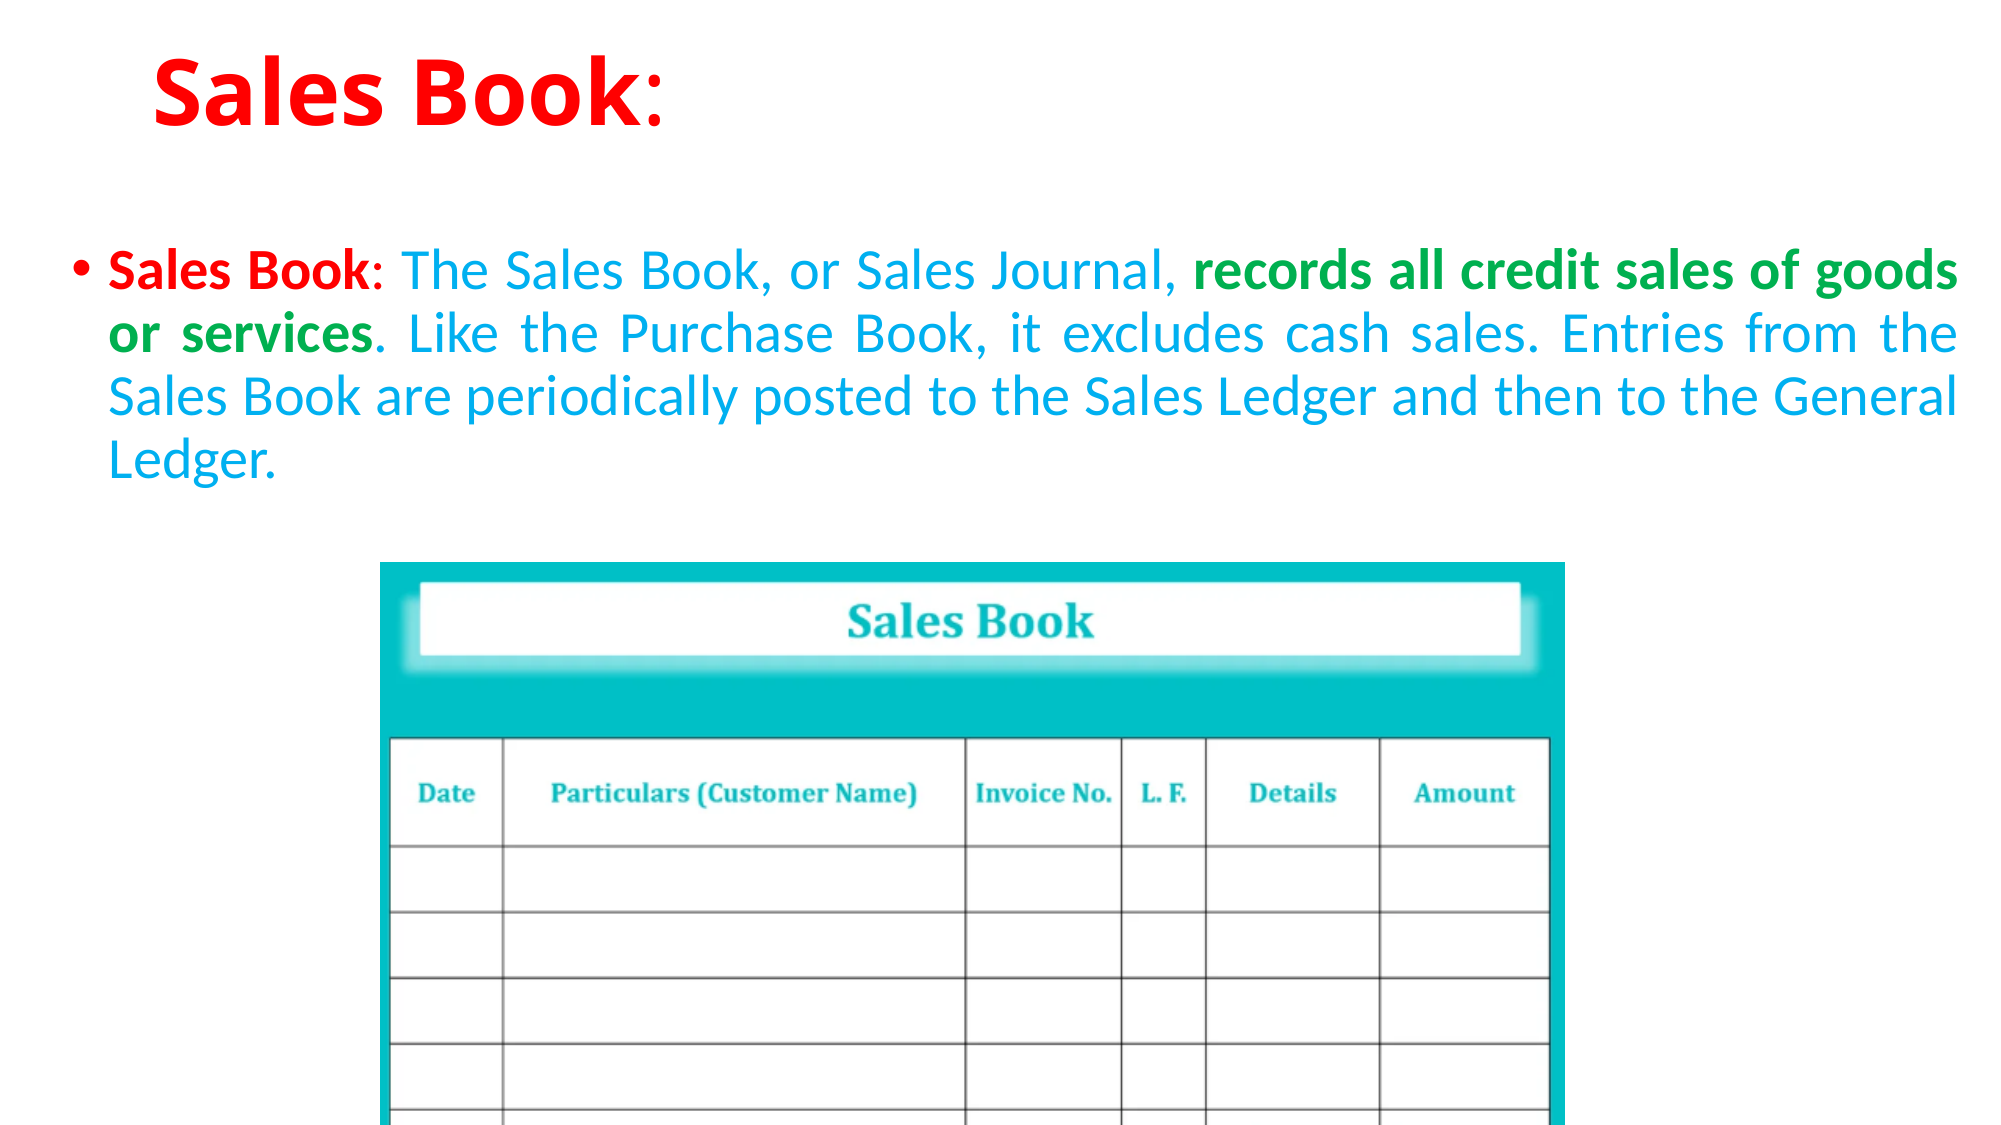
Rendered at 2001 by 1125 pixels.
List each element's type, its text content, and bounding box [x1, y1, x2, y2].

list Sales Book: The Sales Book, or Sales Journal, records all credit sales of goods or services. Like the Purchase Book, it excludes cash sales. Entries from the Sales Book are periodically posted to the Sales Ledger and then to the General Ledger. [56, 232, 1975, 946]
title Sales Book: [137, 0, 1863, 205]
picture [380, 562, 1565, 1125]
